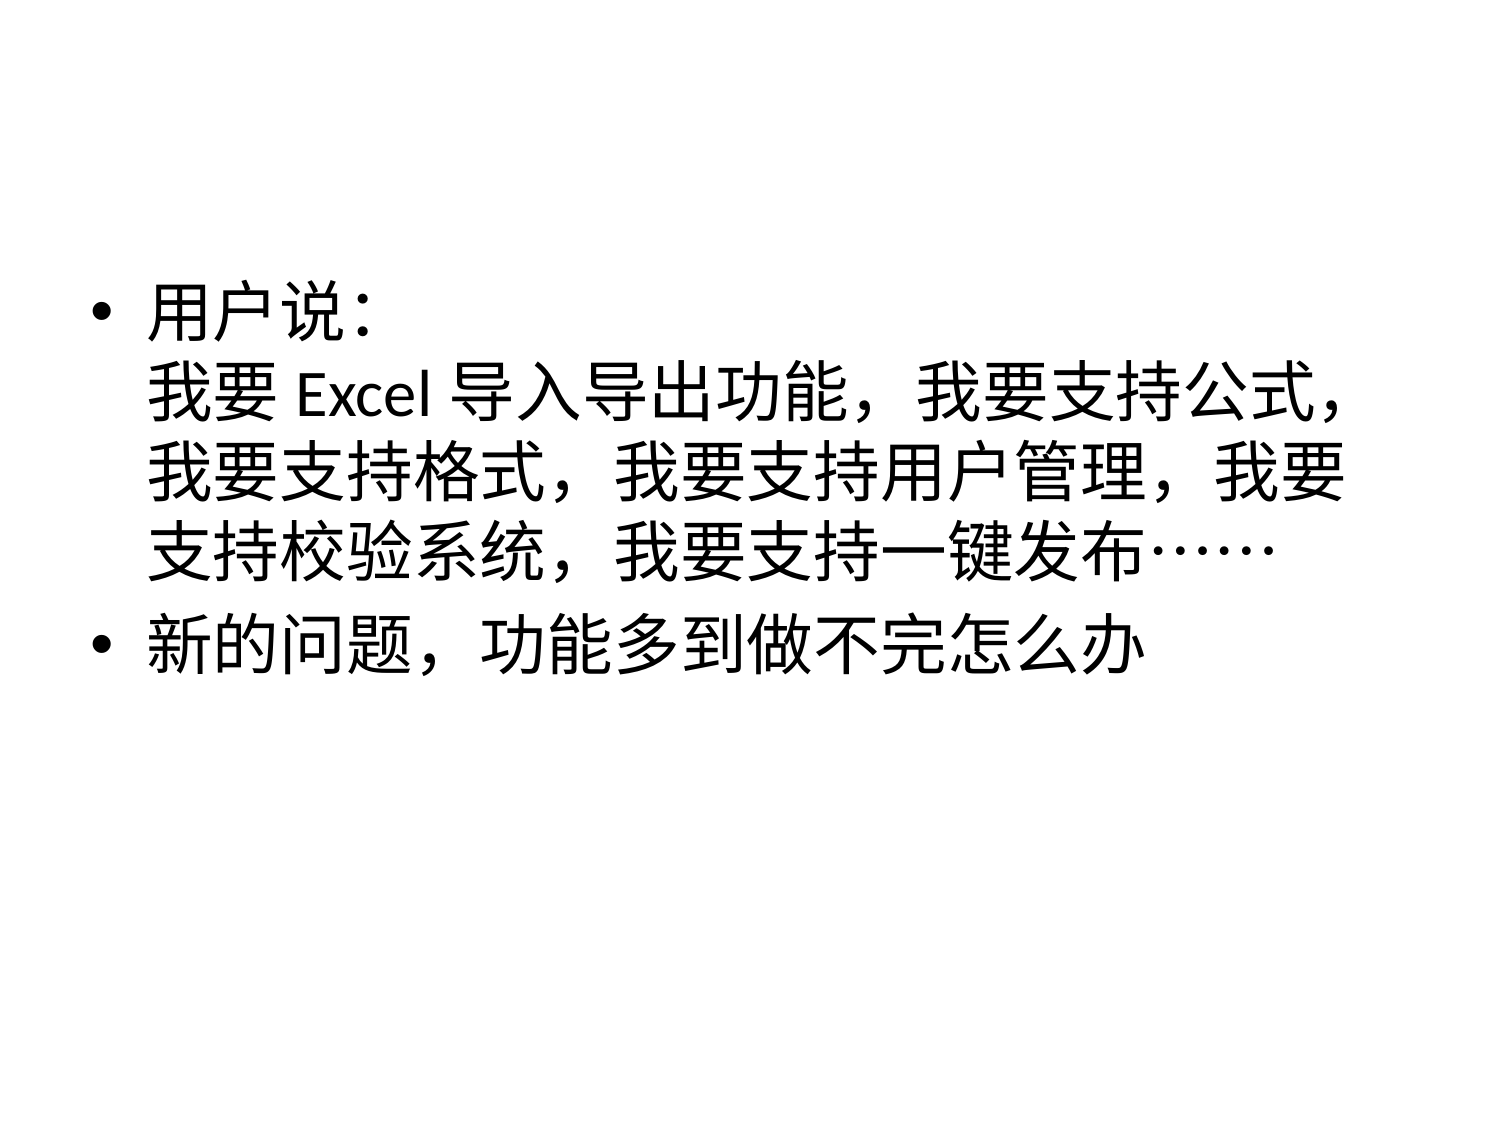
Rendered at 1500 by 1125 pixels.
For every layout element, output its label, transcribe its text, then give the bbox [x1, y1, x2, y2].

list 用户说： 我要Excel导入导出功能，我要支持公式，我要支持格式，我要支持用户管理，我要支持校验系统，我要支持一键发布…… 新的问题，功能多到做不完怎么办 [75, 262, 1425, 1005]
